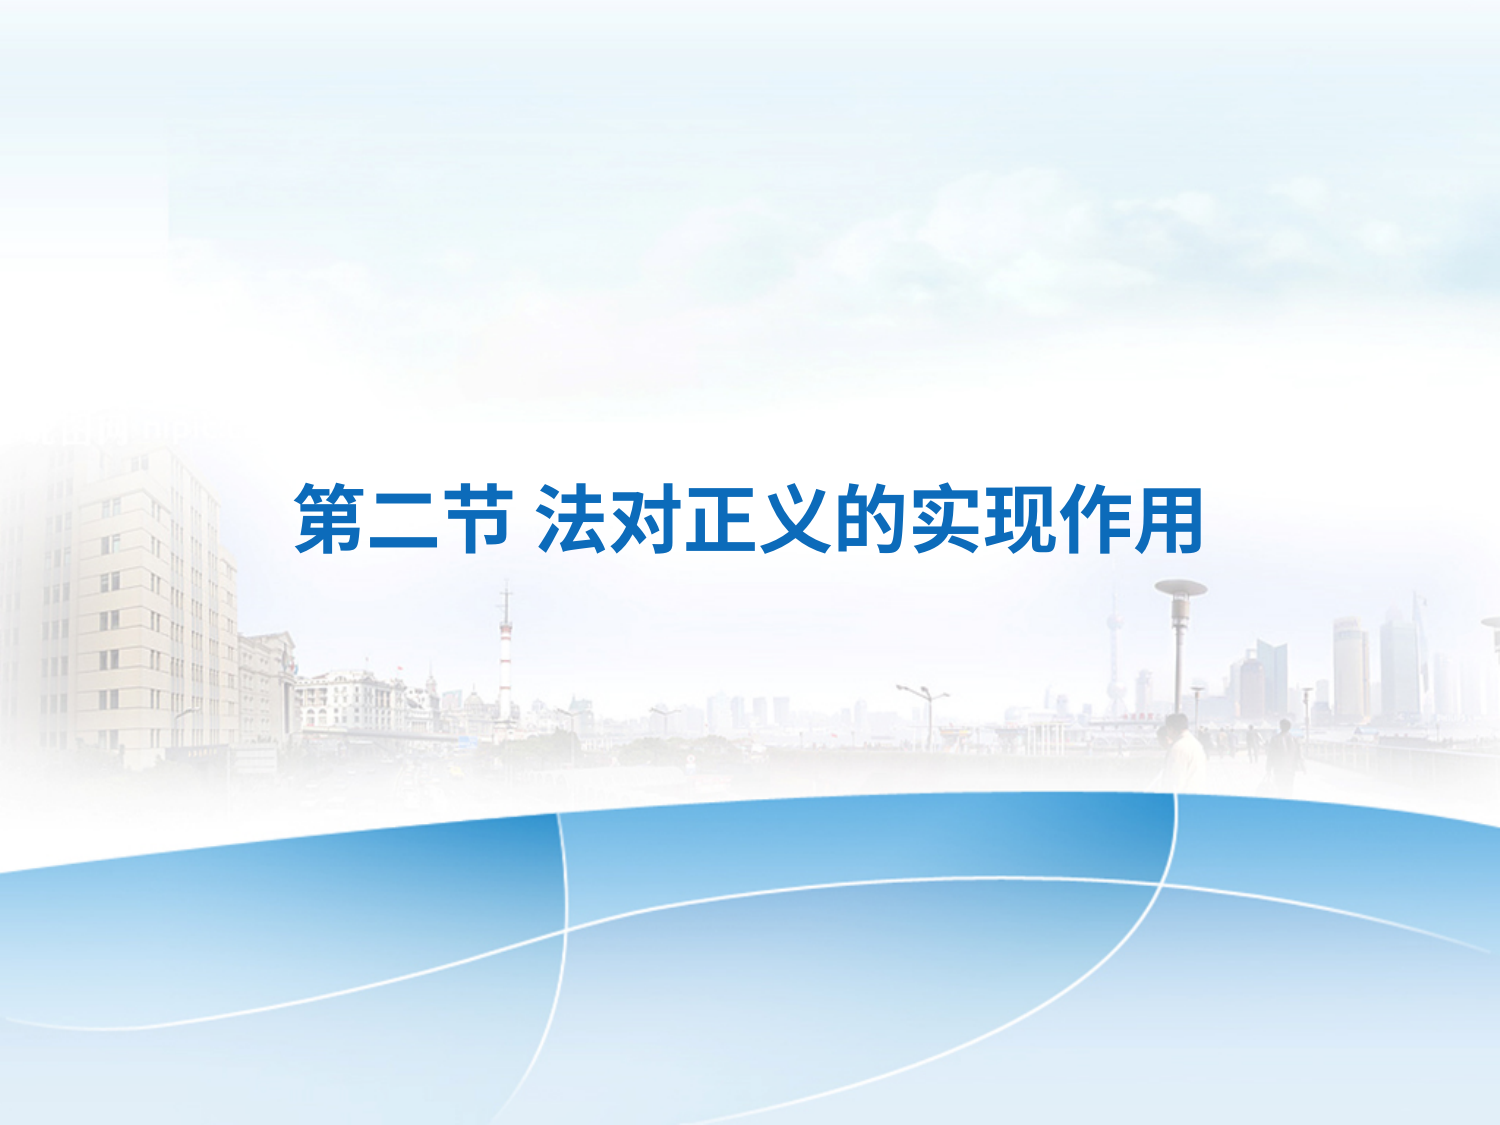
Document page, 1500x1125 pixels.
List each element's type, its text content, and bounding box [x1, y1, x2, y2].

picture [0, 0, 1500, 1125]
title 第二节 法对正义的实现作用 [112, 397, 1388, 639]
